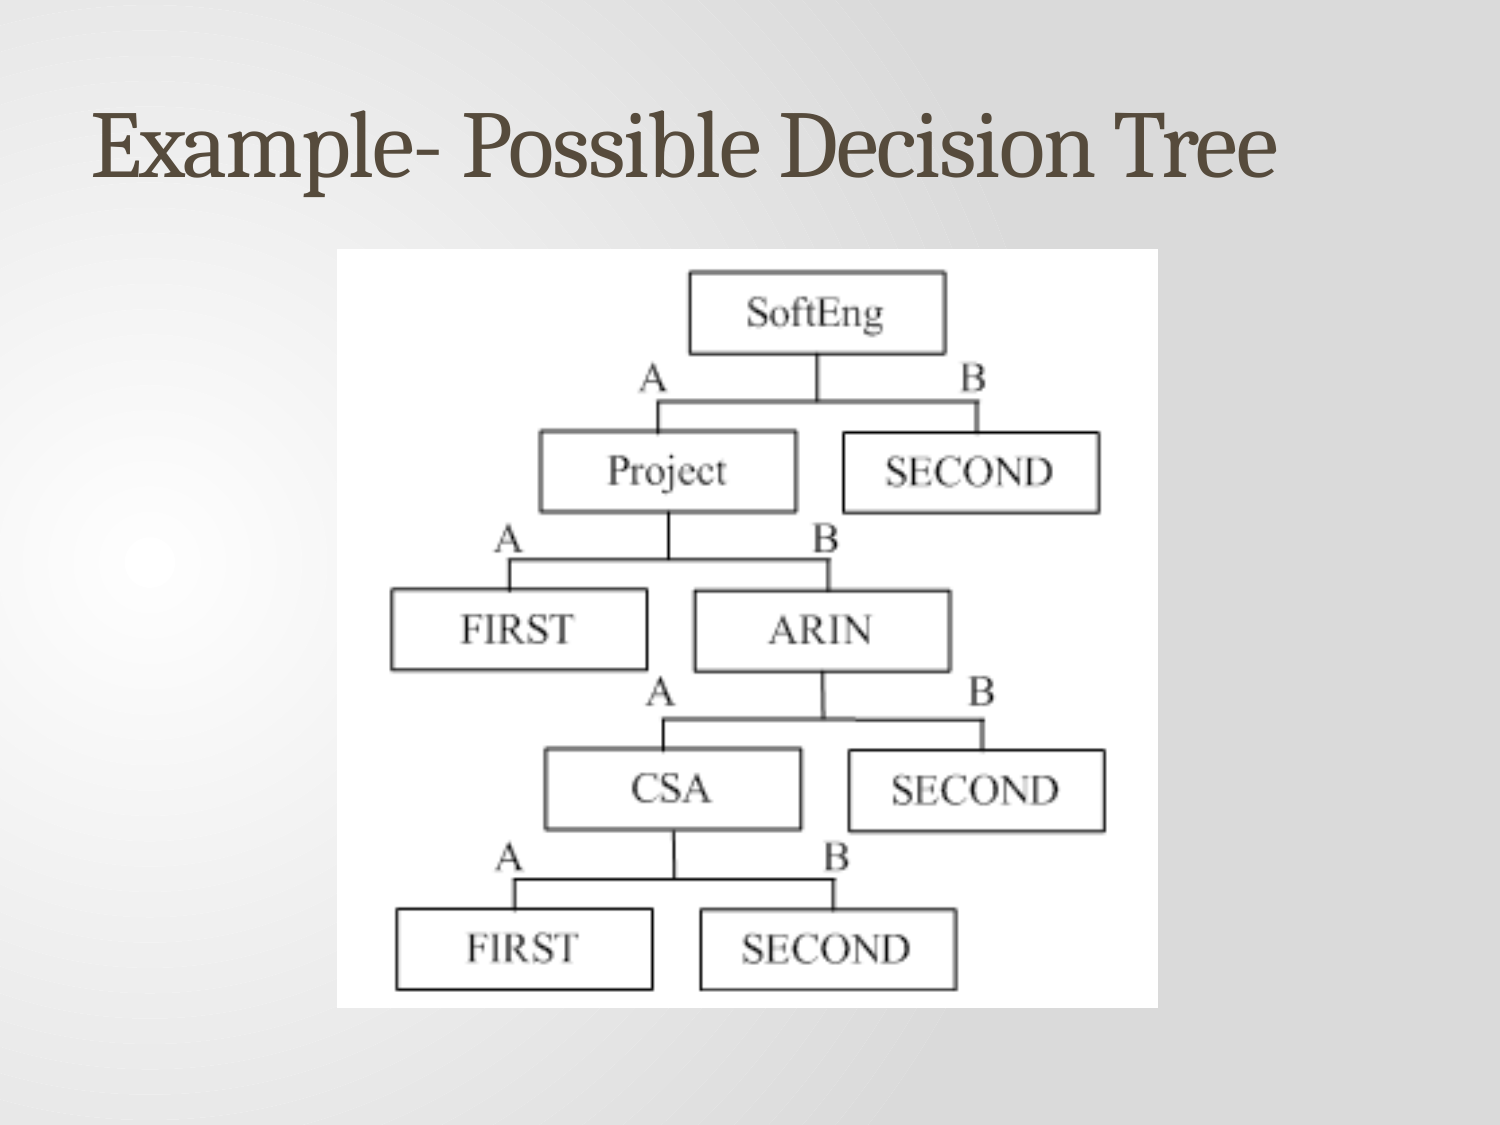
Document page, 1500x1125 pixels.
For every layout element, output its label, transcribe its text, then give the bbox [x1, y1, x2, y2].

picture [336, 249, 1158, 1009]
title Example- Possible Decision Tree [75, 45, 1425, 233]
